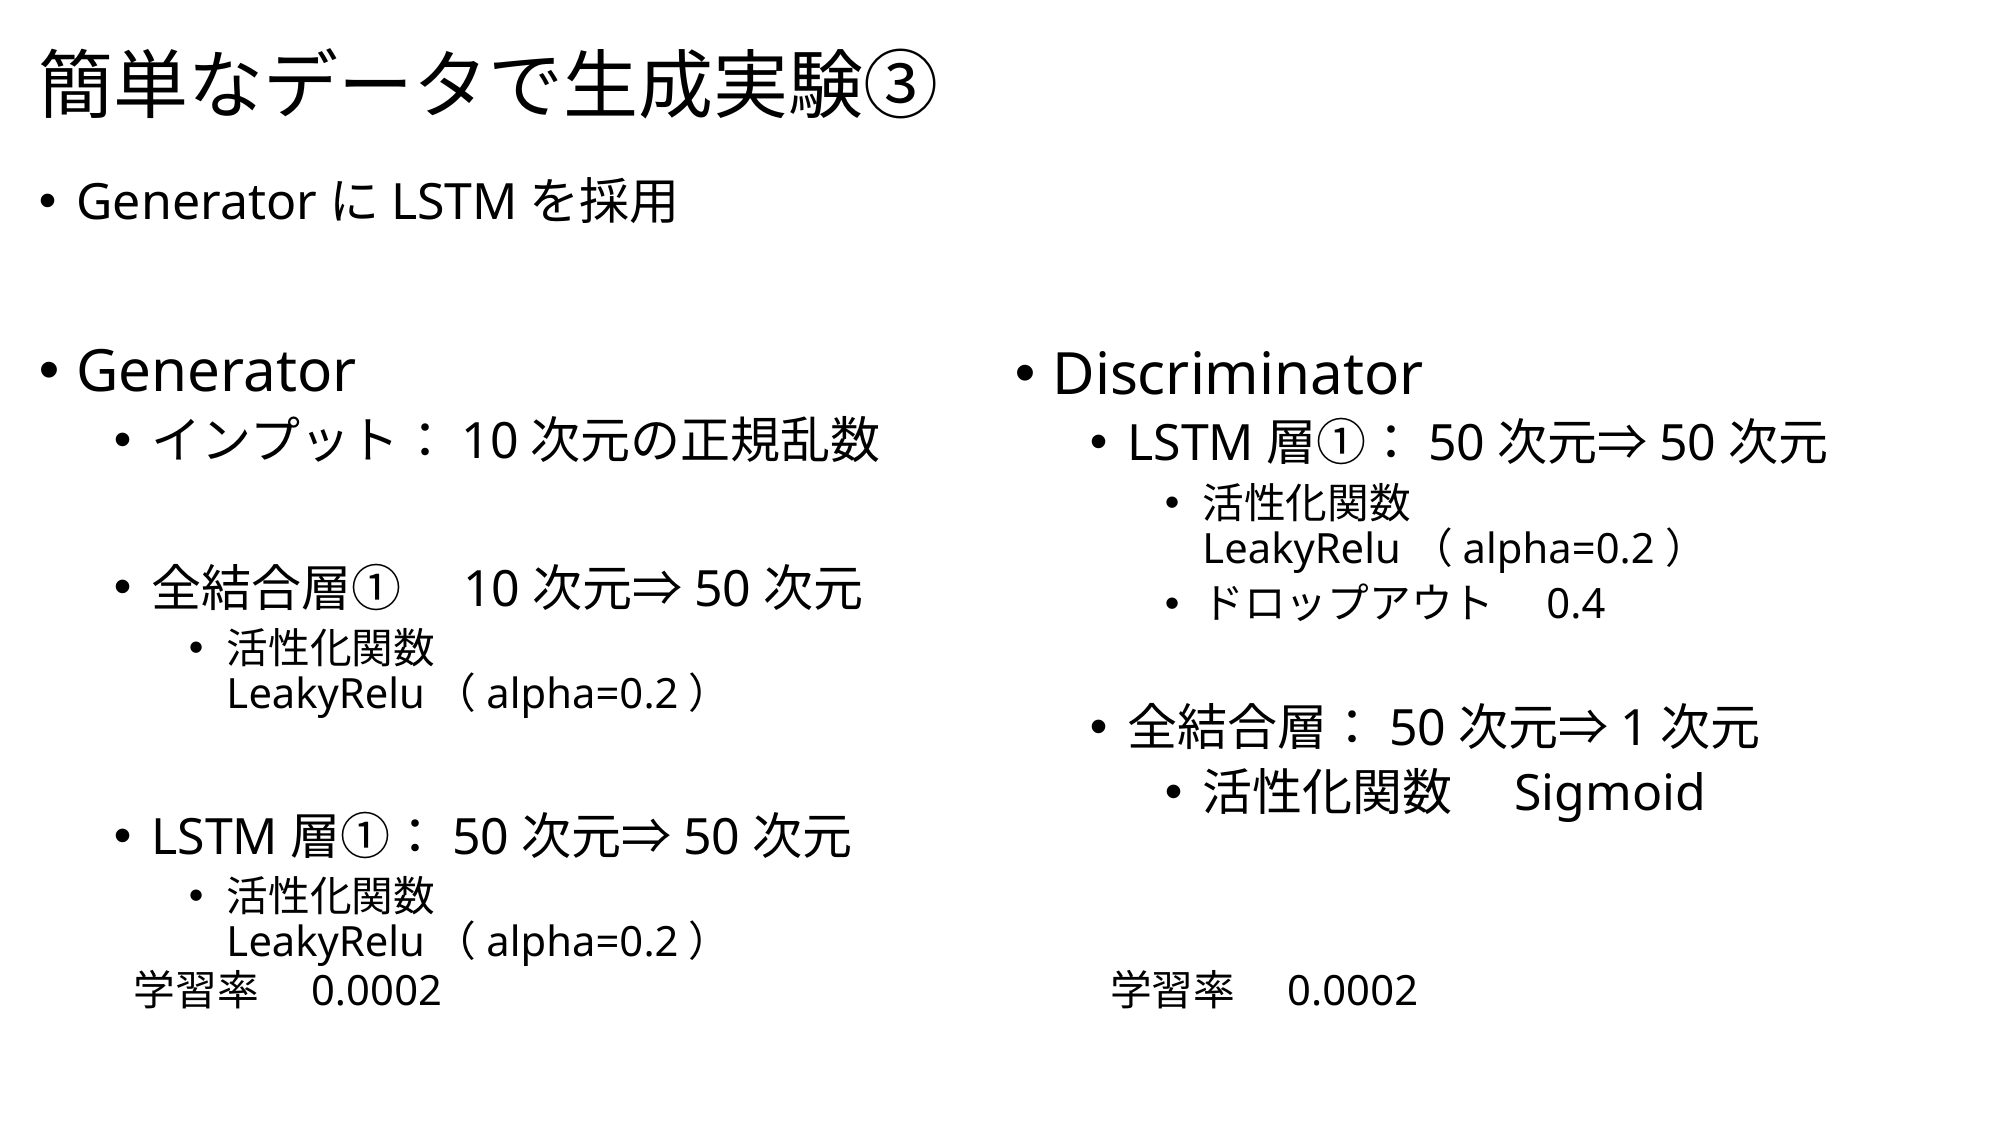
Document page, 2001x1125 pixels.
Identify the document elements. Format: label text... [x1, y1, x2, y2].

text_box 学習率 0.0002 [1095, 956, 1581, 1022]
text_box GeneratorにLSTMを採用 [23, 168, 1947, 261]
text_box 学習率 0.0002 [119, 956, 605, 1022]
title 簡単なデータで生成実験③ [23, 22, 1947, 155]
text_box Discriminator LSTM層①：50次元⇒50次元 活性化関数 LeakyRelu（alpha=0.2） ドロップアウト 0.4 全結合層：50次元⇒1次元 活性化関数 Sigmoid [999, 337, 1963, 999]
list Generator インプット：10次元の正規乱数 全結合層① 10次元⇒50次元 活性化関数 LeakyRelu（alpha=0.2） LSTM層①：50次元⇒50次元 活性化関数 LeakyRelu（alpha=0.2） [23, 334, 1000, 916]
